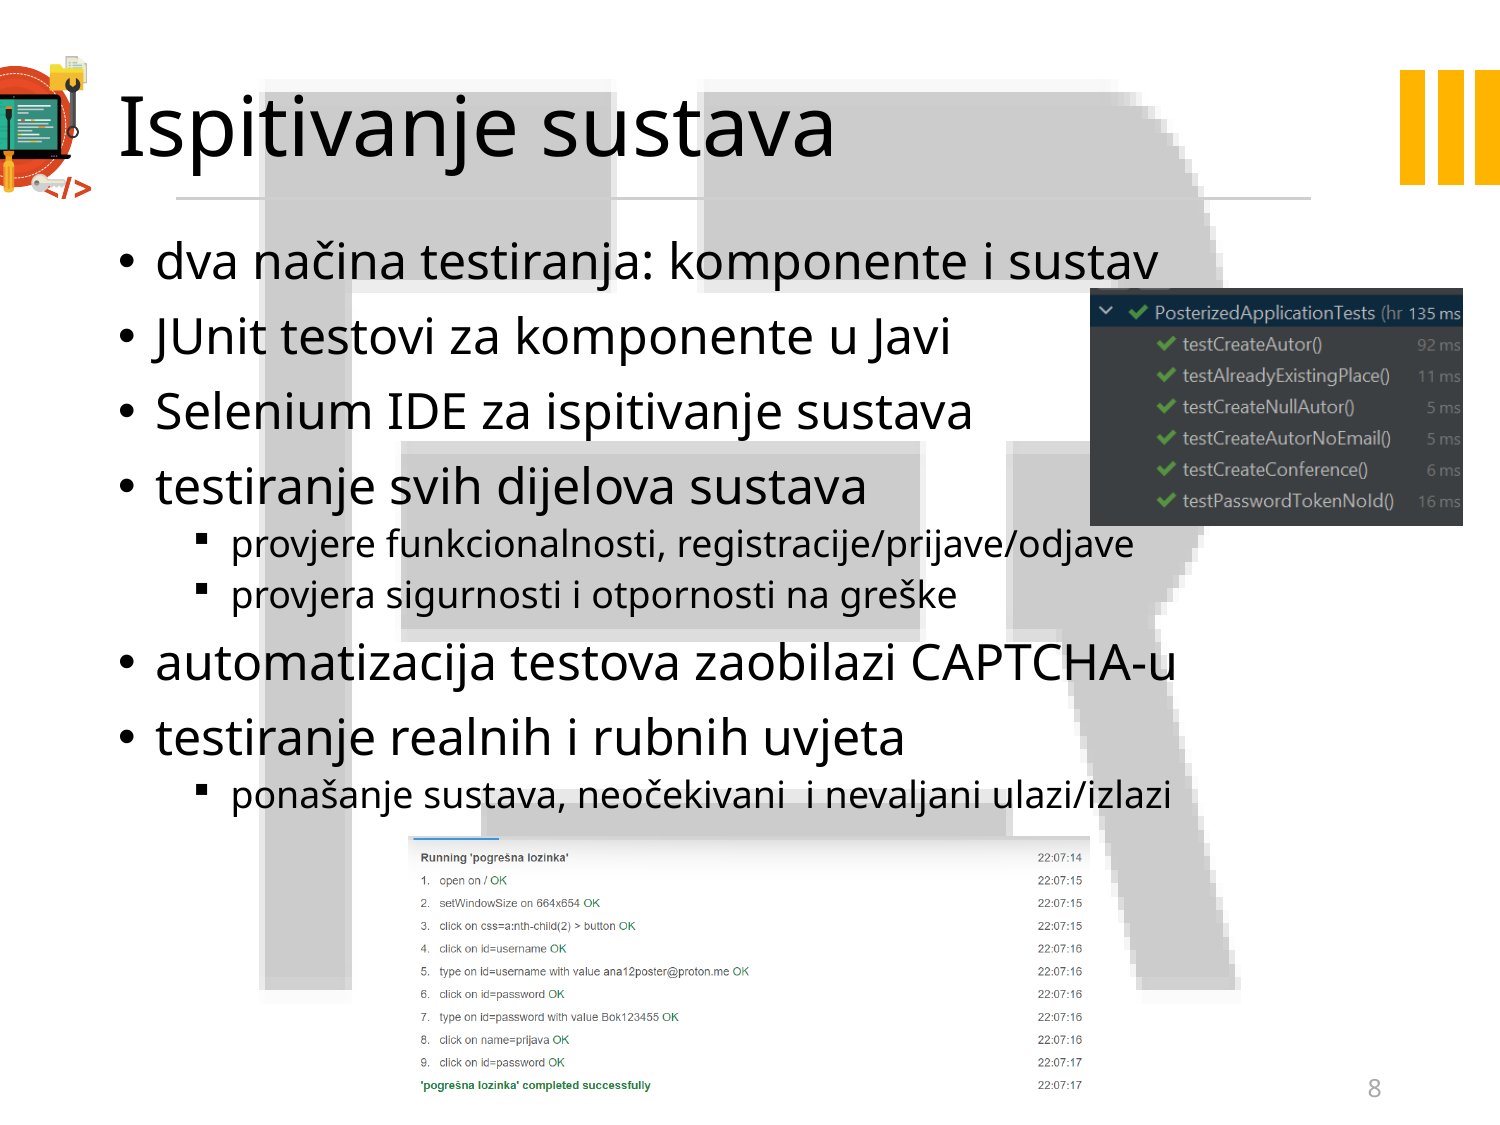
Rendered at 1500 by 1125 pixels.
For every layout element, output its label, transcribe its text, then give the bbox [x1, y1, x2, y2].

title Ispitivanje sustava [103, 59, 1397, 199]
picture [408, 836, 1090, 1125]
picture [1090, 288, 1463, 526]
picture [0, 56, 91, 199]
list dva načina testiranja: komponente i sustav JUnit testovi za komponente u Javi Selenium IDE za ispitivanje sustava testiranje svih dijelova sustava provjere funkcionalnosti, registracije/prijave/odjave provjera sigurnosti i otpornosti na greške automatizacija testova zaobilazi CAPTCHA-u testiranje realnih i rubnih uvjeta ponašanje sustava, neočekivani i nevaljani ulazi/izlazi [103, 228, 1397, 1038]
slide_number 8 [1310, 1065, 1397, 1125]
